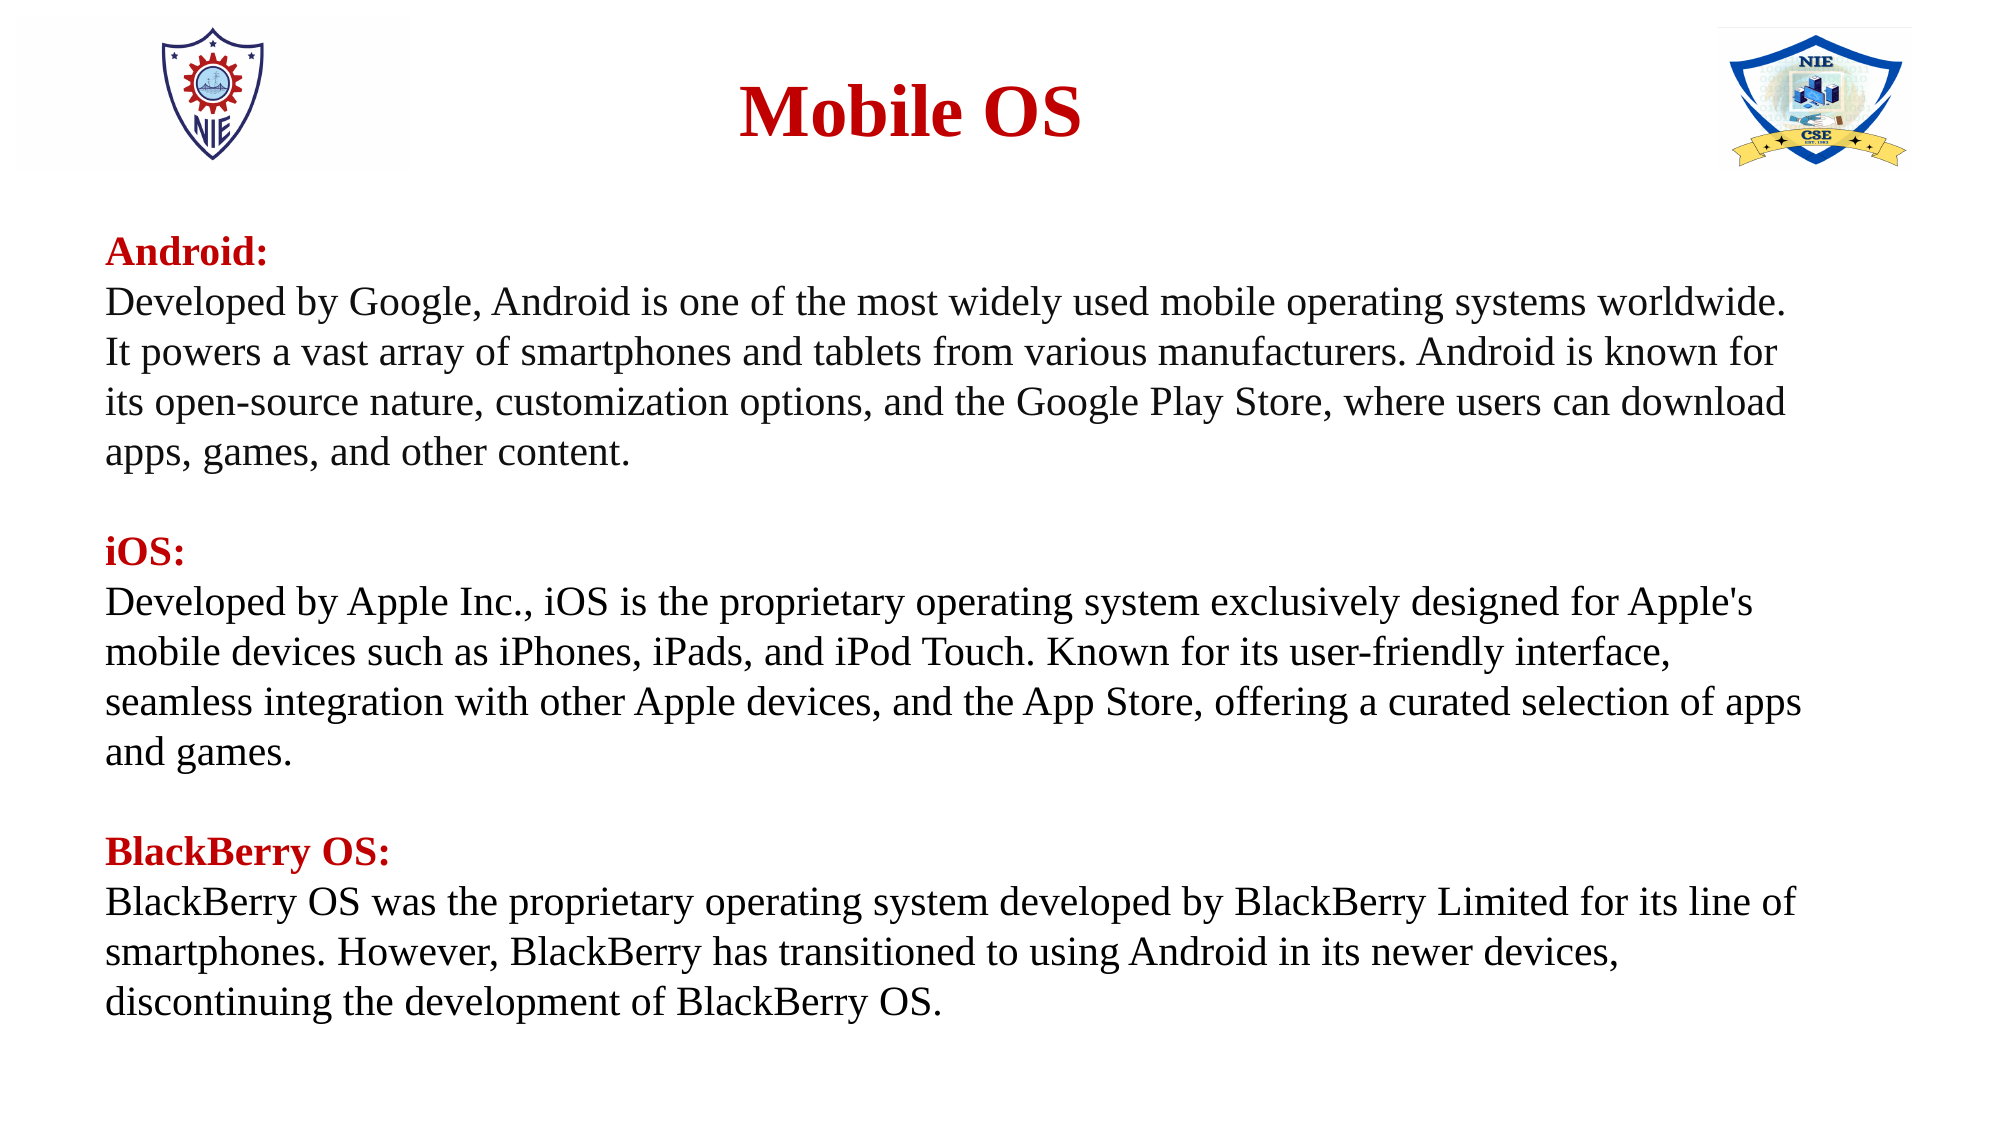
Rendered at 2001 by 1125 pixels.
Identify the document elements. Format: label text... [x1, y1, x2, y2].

picture [1718, 27, 1912, 172]
text_box Mobile OS [367, 54, 1562, 216]
text_box Android: Developed by Google, Android is one of the most widely used mobile operating systems worldwide. It powers a vast array of smartphones and tablets from various manufacturers. Android is known for its open-source nature, customization options, and the Google Play Store, where users can download apps, games, and other content. iOS: Developed by Apple Inc., iOS is the proprietary operating system exclusively designed for Apple's mobile devices such as iPhones, iPads, and iPod Touch. Known for its user-friendly interface, seamless integration with other Apple devices, and the App Store, offering a curated selection of apps and games. BlackBerry OS: BlackBerry OS was the proprietary operating system developed by BlackBerry Limited for its line of smartphones. However, BlackBerry has transitioned to using Android in its newer devices, discontinuing the development of BlackBerry OS. [90, 216, 1839, 1125]
picture [16, 15, 409, 172]
